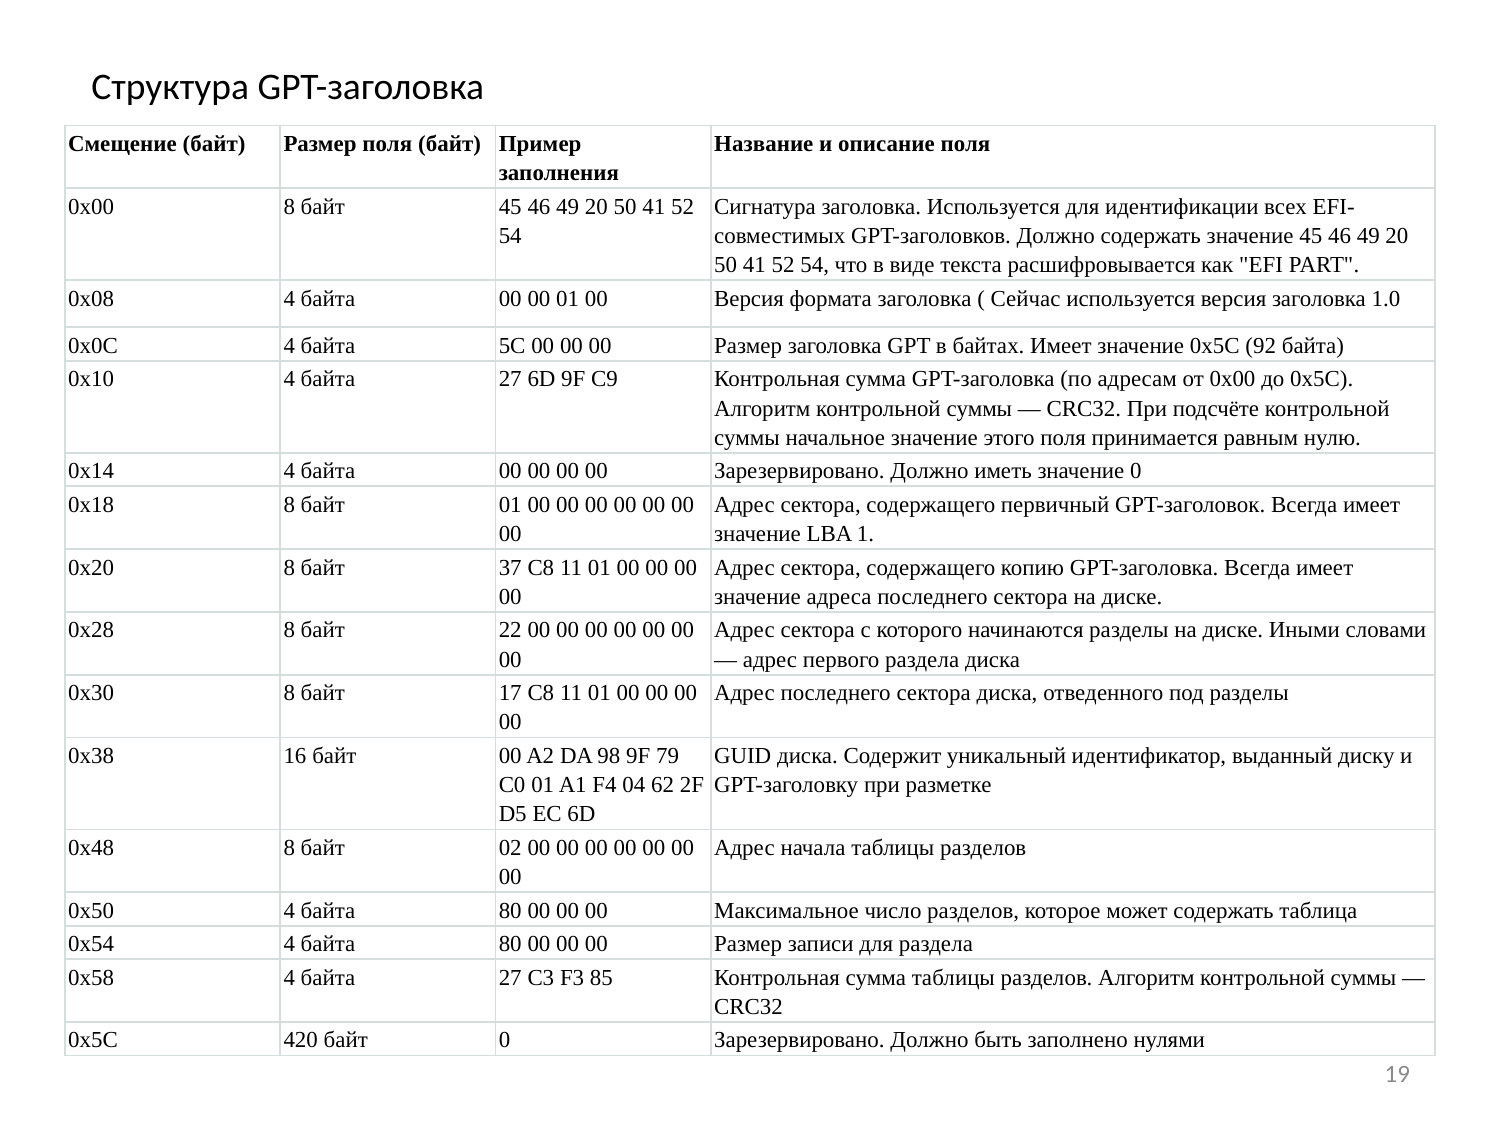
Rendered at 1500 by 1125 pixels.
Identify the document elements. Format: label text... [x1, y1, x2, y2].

table_cell 02 00 00 00 00 00 00 00 [496, 830, 710, 891]
table_cell Контрольная сумма GPT-заголовка (по адресам от 0x00 до 0x5C). Алгоритм контрольной суммы — CRC32. При подсчёте контрольной суммы начальное значение этого поля принимается равным нулю. [712, 362, 1434, 452]
table_cell 17 C8 11 01 00 00 00 00 [496, 676, 710, 737]
table_cell 37 C8 11 01 00 00 00 00 [496, 550, 710, 611]
table_cell 80 00 00 00 [496, 927, 710, 958]
table_cell 0x10 [66, 362, 279, 452]
table_cell 00 00 00 00 [496, 454, 710, 485]
table_cell Размер записи для раздела [712, 927, 1434, 958]
table_cell 22 00 00 00 00 00 00 00 [496, 613, 710, 674]
table_cell 4 байта [281, 893, 495, 925]
table_header Размер поля (байт) [281, 126, 495, 187]
table_cell 4 байта [281, 281, 495, 326]
table_cell Версия формата заголовка ( Сейчас используется версия заголовка 1.0 [712, 281, 1434, 326]
table_cell 0x30 [66, 676, 279, 737]
table_cell 0x48 [66, 830, 279, 891]
table_cell 8 байт [281, 676, 495, 737]
table_cell 8 байт [281, 550, 495, 611]
table_cell 5C 00 00 00 [496, 328, 710, 360]
text_box Структура GPT-заголовка [76, 54, 715, 115]
table_cell 420 байт [281, 1023, 495, 1055]
table_cell 0x18 [66, 487, 279, 548]
table_cell 0x58 [66, 960, 279, 1021]
table_cell 27 6D 9F C9 [496, 362, 710, 452]
table_cell 0x28 [66, 613, 279, 674]
table_cell 8 байт [281, 830, 495, 891]
table_header Название и описание поля [712, 126, 1434, 187]
table_cell 0x38 [66, 738, 279, 829]
table_cell 16 байт [281, 738, 495, 829]
table_cell 00 A2 DA 98 9F 79 C0 01 A1 F4 04 62 2F D5 EC 6D [496, 738, 710, 829]
table_cell Адрес начала таблицы разделов [712, 830, 1434, 891]
table_header Смещение (байт) [66, 126, 279, 187]
table_cell 4 байта [281, 454, 495, 485]
table_cell Адрес последнего сектора диска, отведенного под разделы [712, 676, 1434, 737]
table_cell 0x00 [66, 189, 279, 279]
table_cell 45 46 49 20 50 41 52 54 [496, 189, 710, 279]
table_cell 4 байта [281, 960, 495, 1021]
table_cell 8 байт [281, 487, 495, 548]
table_cell 4 байта [281, 328, 495, 360]
slide_number 19 [1074, 1042, 1425, 1103]
table_cell Адрес сектора, содержащего копию GPT-заголовка. Всегда имеет значение адреса последнего сектора на диске. [712, 550, 1434, 611]
table_cell 0x50 [66, 893, 279, 925]
table_cell 0x0C [66, 328, 279, 360]
table_cell Адрес сектора с которого начинаются разделы на диске. Иными словами — адрес первого раздела диска [712, 613, 1434, 674]
table_cell 4 байта [281, 362, 495, 452]
table_cell 0x54 [66, 927, 279, 958]
table_cell 80 00 00 00 [496, 893, 710, 925]
table_cell Максимальное число разделов, которое может содержать таблица [712, 893, 1434, 925]
table_cell Контрольная сумма таблицы разделов. Алгоритм контрольной суммы — CRC32 [712, 960, 1434, 1021]
table_cell 0x14 [66, 454, 279, 485]
table_cell 4 байта [281, 927, 495, 958]
table_cell Сигнатура заголовка. Используется для идентификации всех EFI-совместимых GPT-заголовков. Должно содержать значение 45 46 49 20 50 41 52 54, что в виде текста расшифровывается как "EFI PART". [712, 189, 1434, 279]
table_cell 8 байт [281, 613, 495, 674]
table_cell Зарезервировано. Должно быть заполнено нулями [712, 1023, 1434, 1055]
table_cell 00 00 01 00 [496, 281, 710, 326]
table_cell 8 байт [281, 189, 495, 279]
table_cell 0 [496, 1023, 710, 1055]
table_cell 0x5C [66, 1023, 279, 1055]
table_header Пример заполнения [496, 126, 710, 187]
table_cell Размер заголовка GPT в байтах. Имеет значение 0x5C (92 байта) [712, 328, 1434, 360]
table_cell 27 C3 F3 85 [496, 960, 710, 1021]
table_cell 0x20 [66, 550, 279, 611]
table_cell Зарезервировано. Должно иметь значение 0 [712, 454, 1434, 485]
table_cell 01 00 00 00 00 00 00 00 [496, 487, 710, 548]
table_cell Адрес сектора, содержащего первичный GPT-заголовок. Всегда имеет значение LBA 1. [712, 487, 1434, 548]
table_cell GUID диска. Содержит уникальный идентификатор, выданный диску и GPT-заголовку при разметке [712, 738, 1434, 829]
table_cell 0x08 [66, 281, 279, 326]
